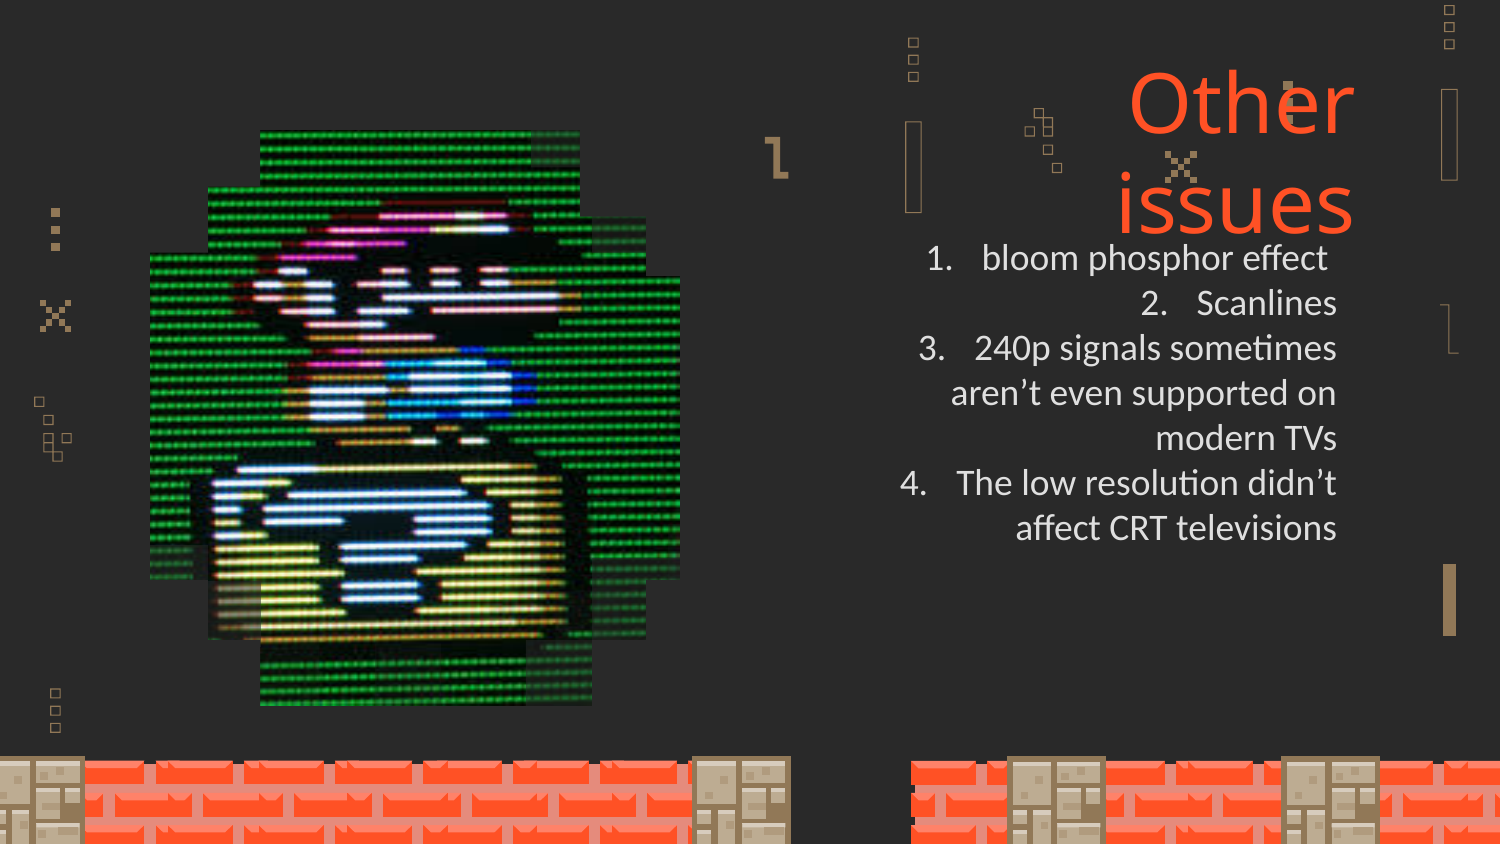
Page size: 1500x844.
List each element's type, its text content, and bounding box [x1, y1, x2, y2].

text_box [128, 101, 743, 714]
subtitle bloom phosphor effect Scanlines 240p signals sometimes aren’t even supported on modern TVs The low resolution didn’t affect CRT televisions [860, 297, 1353, 484]
title Other issues [878, 102, 1371, 197]
